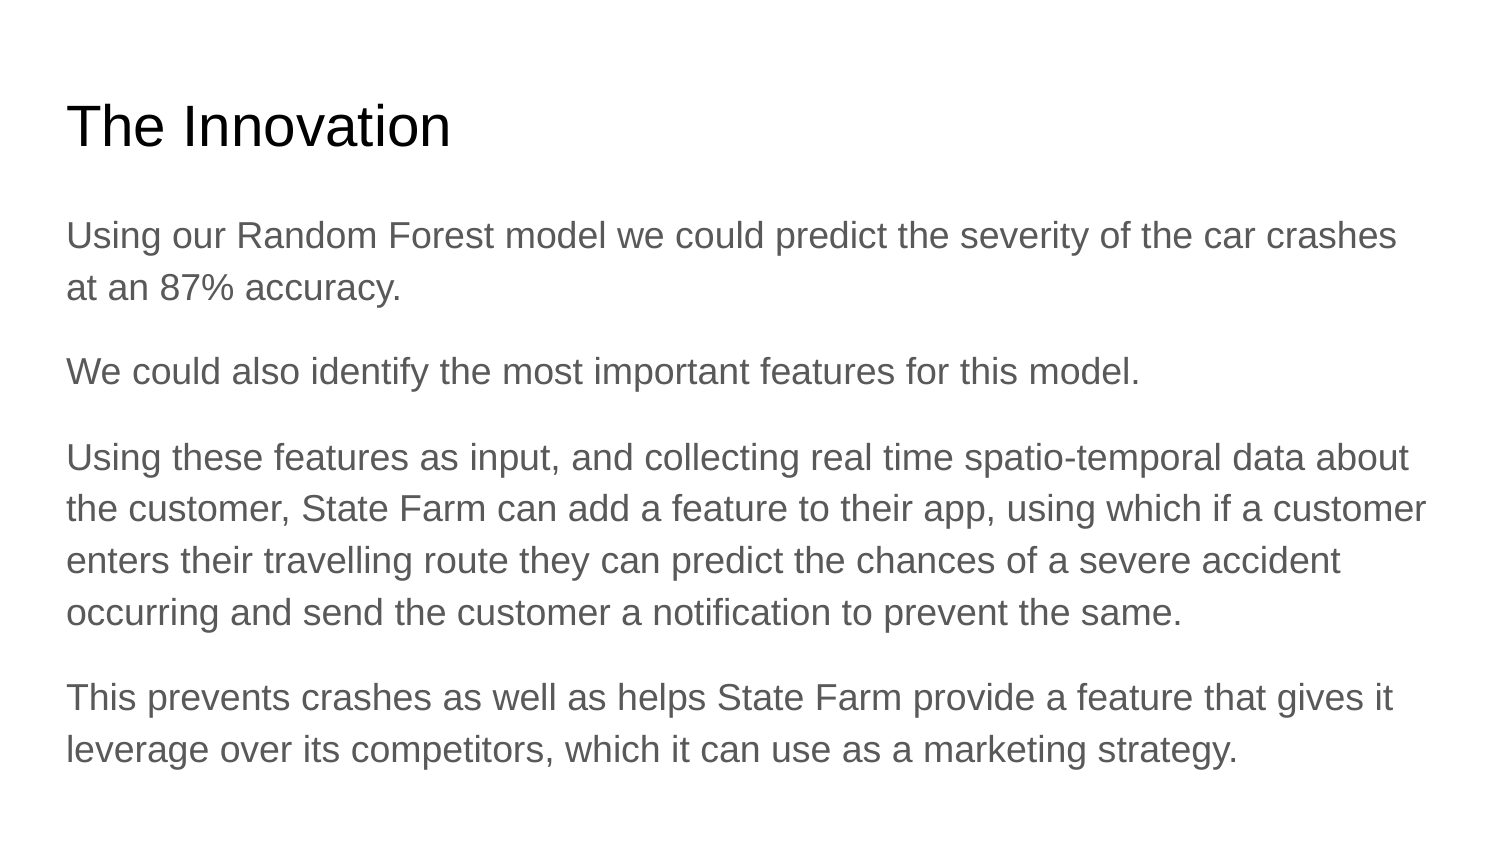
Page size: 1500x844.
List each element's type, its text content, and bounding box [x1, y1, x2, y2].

title The Innovation [51, 72, 1449, 167]
list Using our Random Forest model we could predict the severity of the car crashes at an 87% accuracy. We could also identify the most important features for this model. Using these features as input, and collecting real time spatio-temporal data about the customer, State Farm can add a feature to their app, using which if a customer enters their travelling route they can predict the chances of a severe accident occurring and send the customer a notification to prevent the same. This prevents crashes as well as helps State Farm provide a feature that gives it leverage over its competitors, which it can use as a marketing strategy. [51, 189, 1449, 750]
